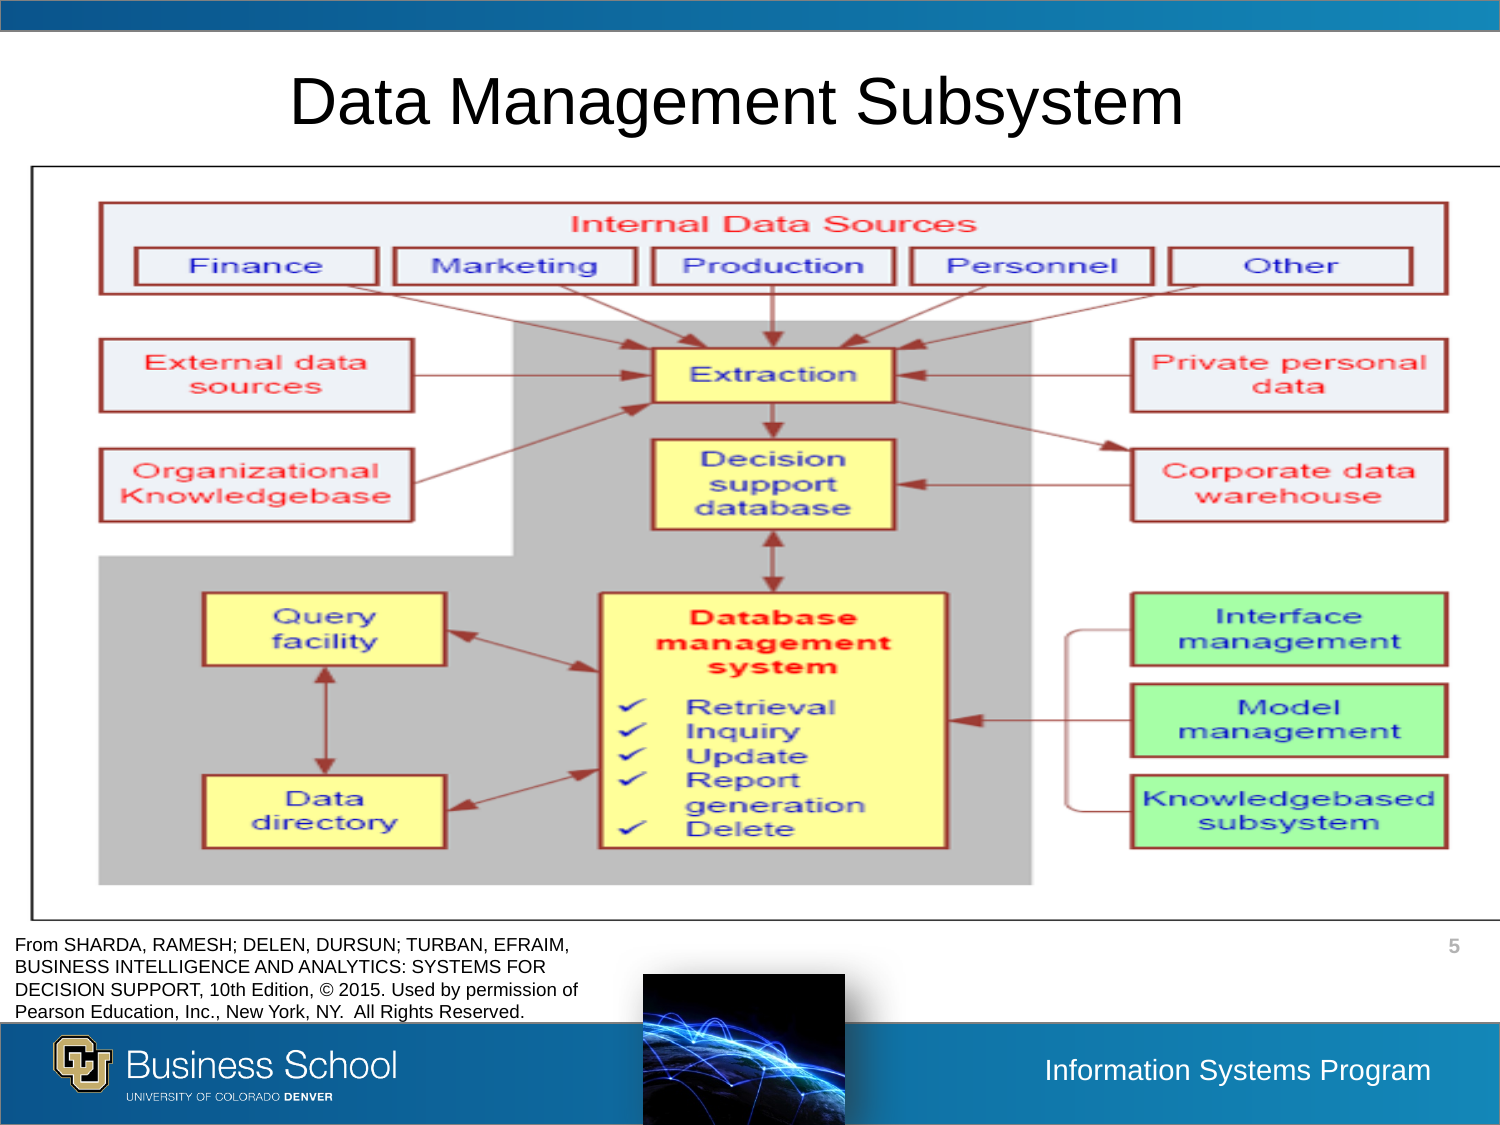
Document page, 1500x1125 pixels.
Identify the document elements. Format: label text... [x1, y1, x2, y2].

text_box From SHARDA, RAMESH; DELEN, DURSUN; TURBAN, EFRAIM, BUSINESS INTELLIGENCE AND ANALYTICS: SYSTEMS FOR DECISION SUPPORT, 10th Edition, © 2015. Used by permission of Pearson Education, Inc., New York, NY. All Rights Reserved. [0, 924, 647, 1030]
picture [53, 1034, 396, 1101]
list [24, 162, 1500, 926]
title Data Management Subsystem [49, 49, 1426, 160]
picture [643, 974, 845, 1125]
